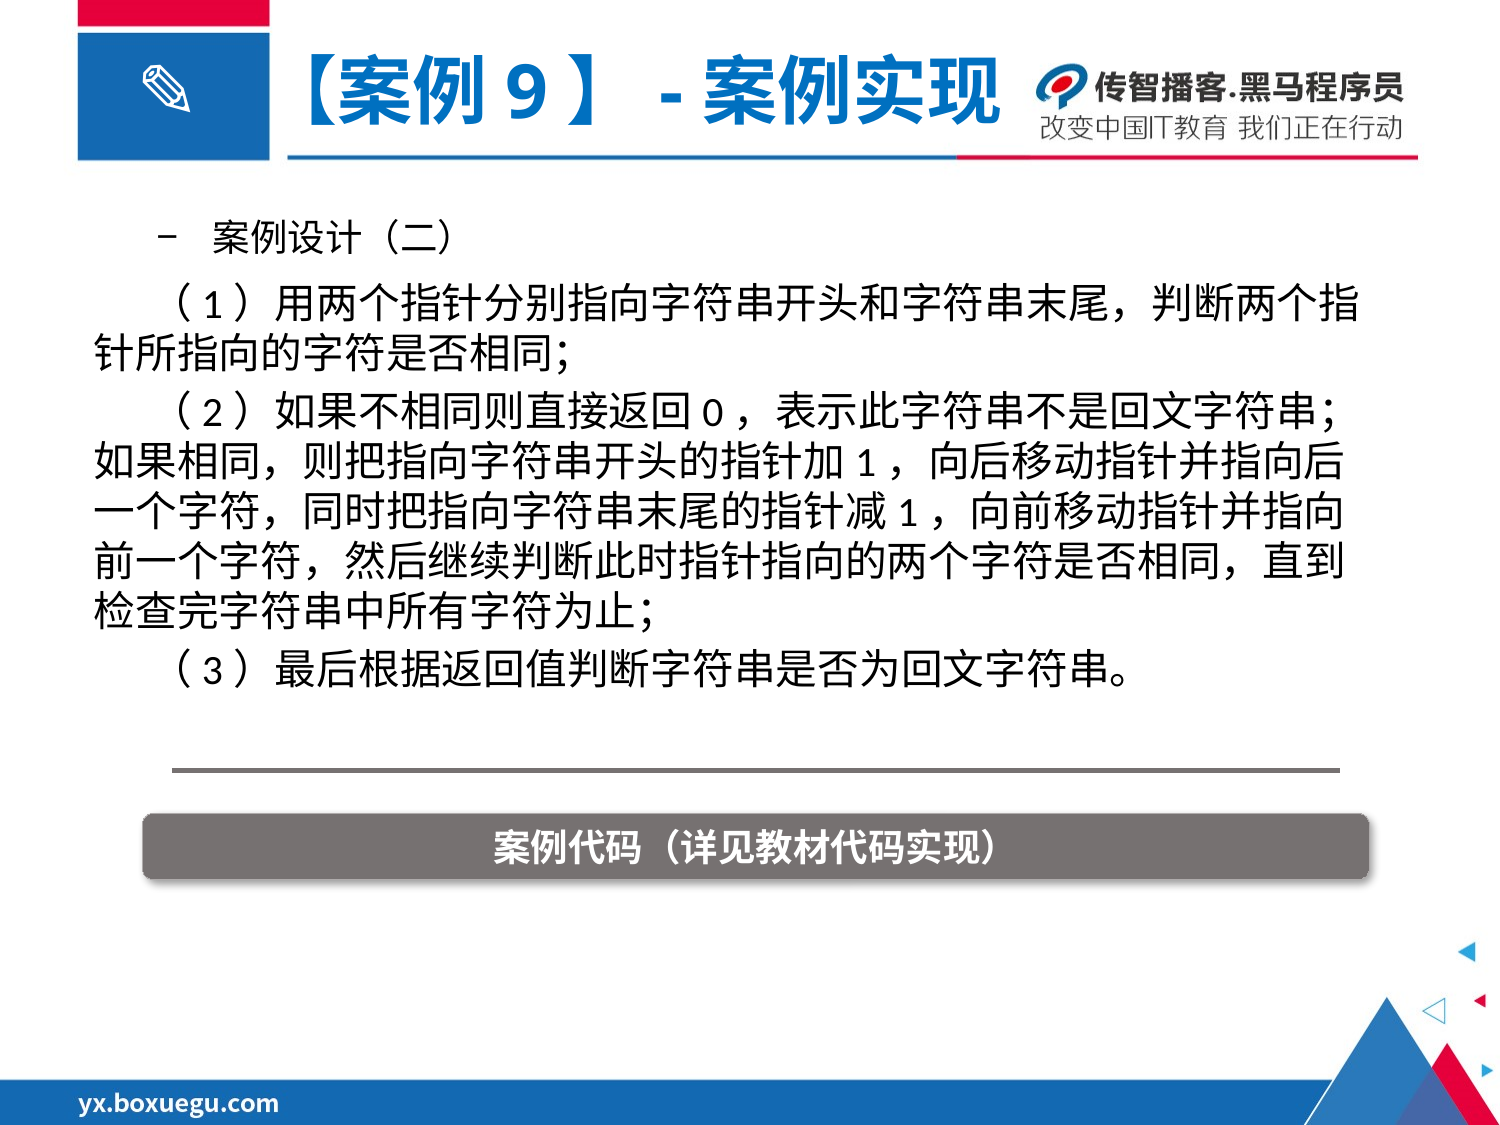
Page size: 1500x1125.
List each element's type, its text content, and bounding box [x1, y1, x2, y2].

text_box 【案例9】-案例实现 [248, 25, 1093, 152]
text_box 案例代码（详见教材代码实现） [142, 813, 1370, 880]
picture [0, 0, 1500, 1125]
text_box 案例设计（二） [141, 184, 1419, 267]
text_box （1）用两个指针分别指向字符串开头和字符串末尾，判断两个指针所指向的字符是否相同； （2）如果不相同则直接返回0，表示此字符串不是回文字符串；如果相同，则把指向字符串开头的指针加1，向后移动指针并指向后一个字符，同时把指向字符串末尾的指针减1，向前移动指针并指向前一个字符，然后继续判断此时指针指向的两个字符是否相同，直到检查完字符串中所有字符为止； （3）最后根据返回值判断字符串是否为回文字符串。 [78, 268, 1388, 718]
